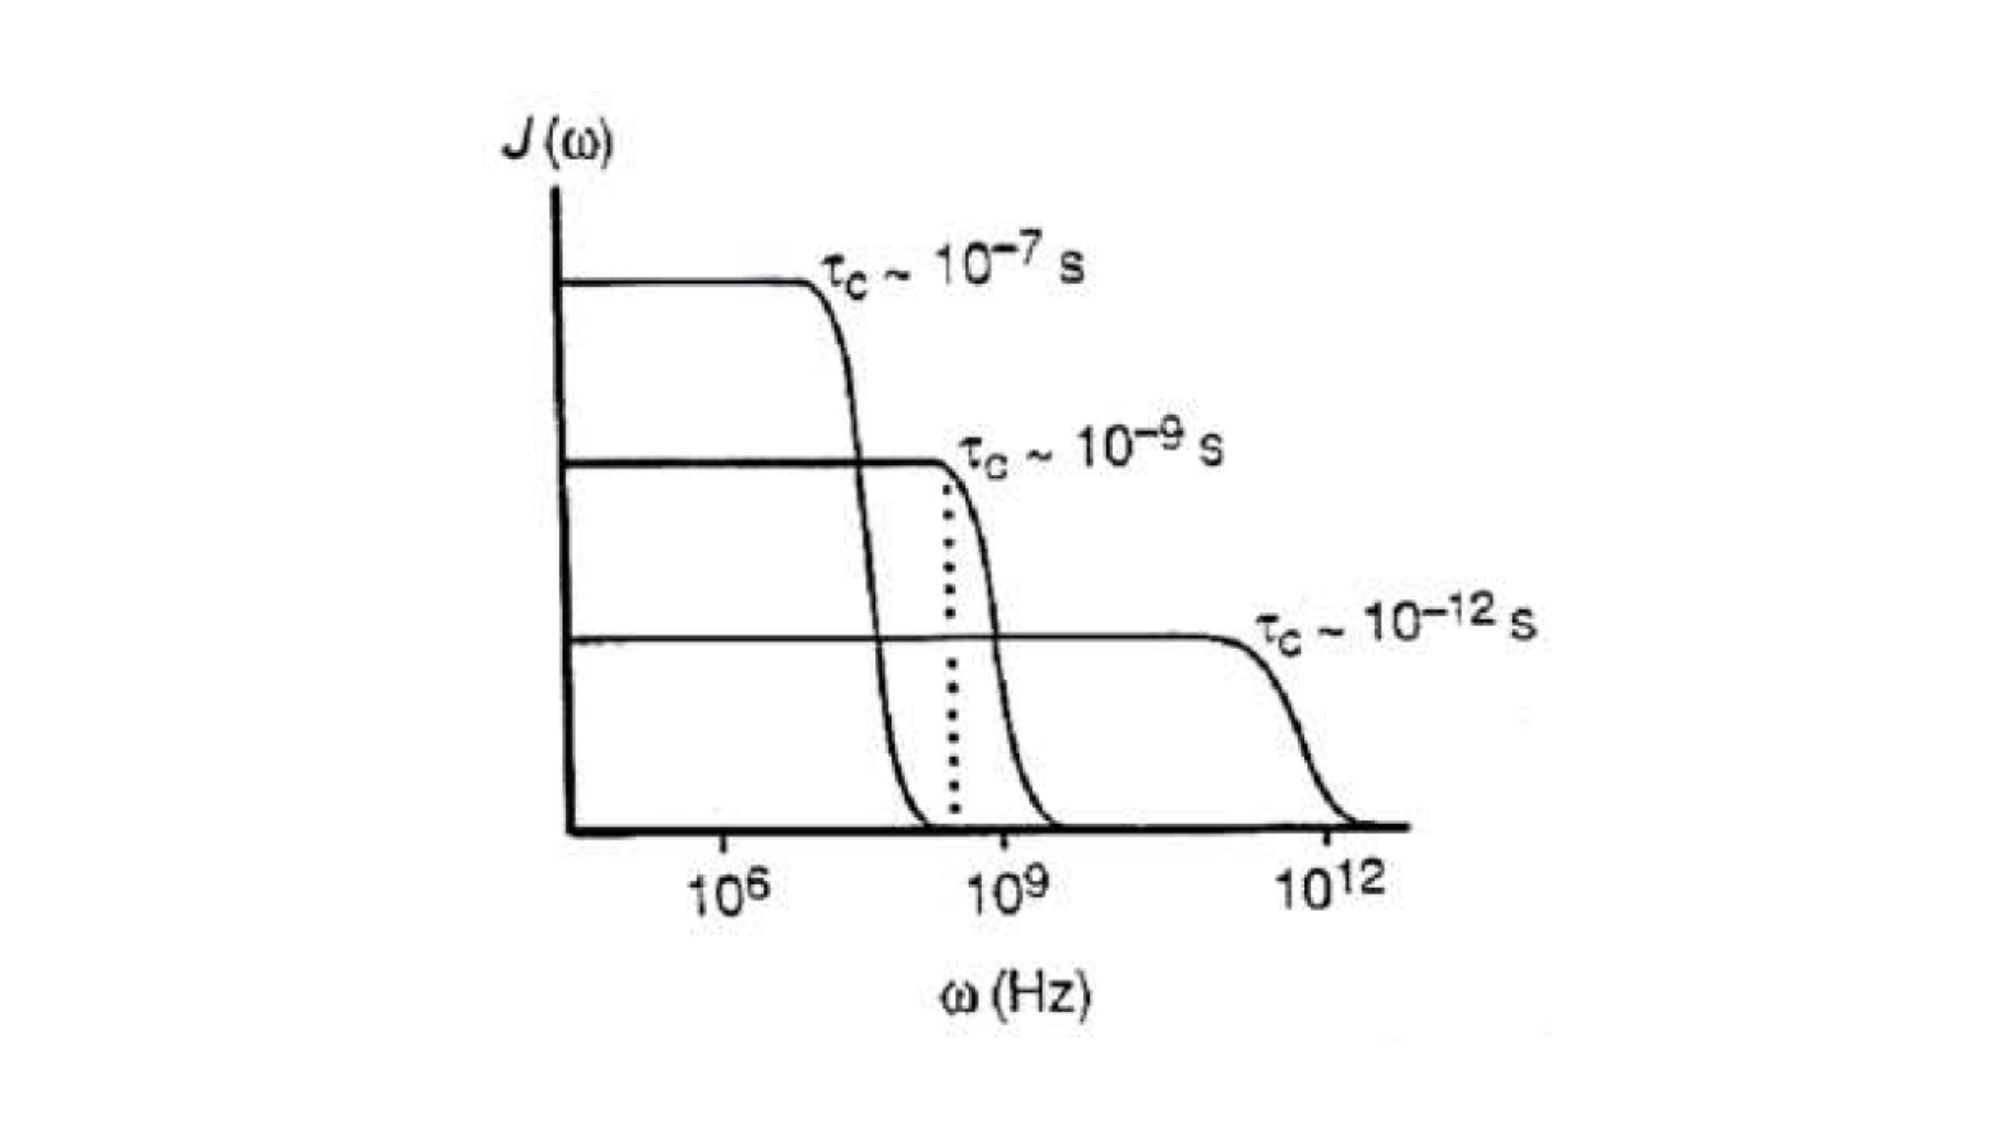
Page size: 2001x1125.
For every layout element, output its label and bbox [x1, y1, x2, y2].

picture [463, 68, 1582, 1044]
